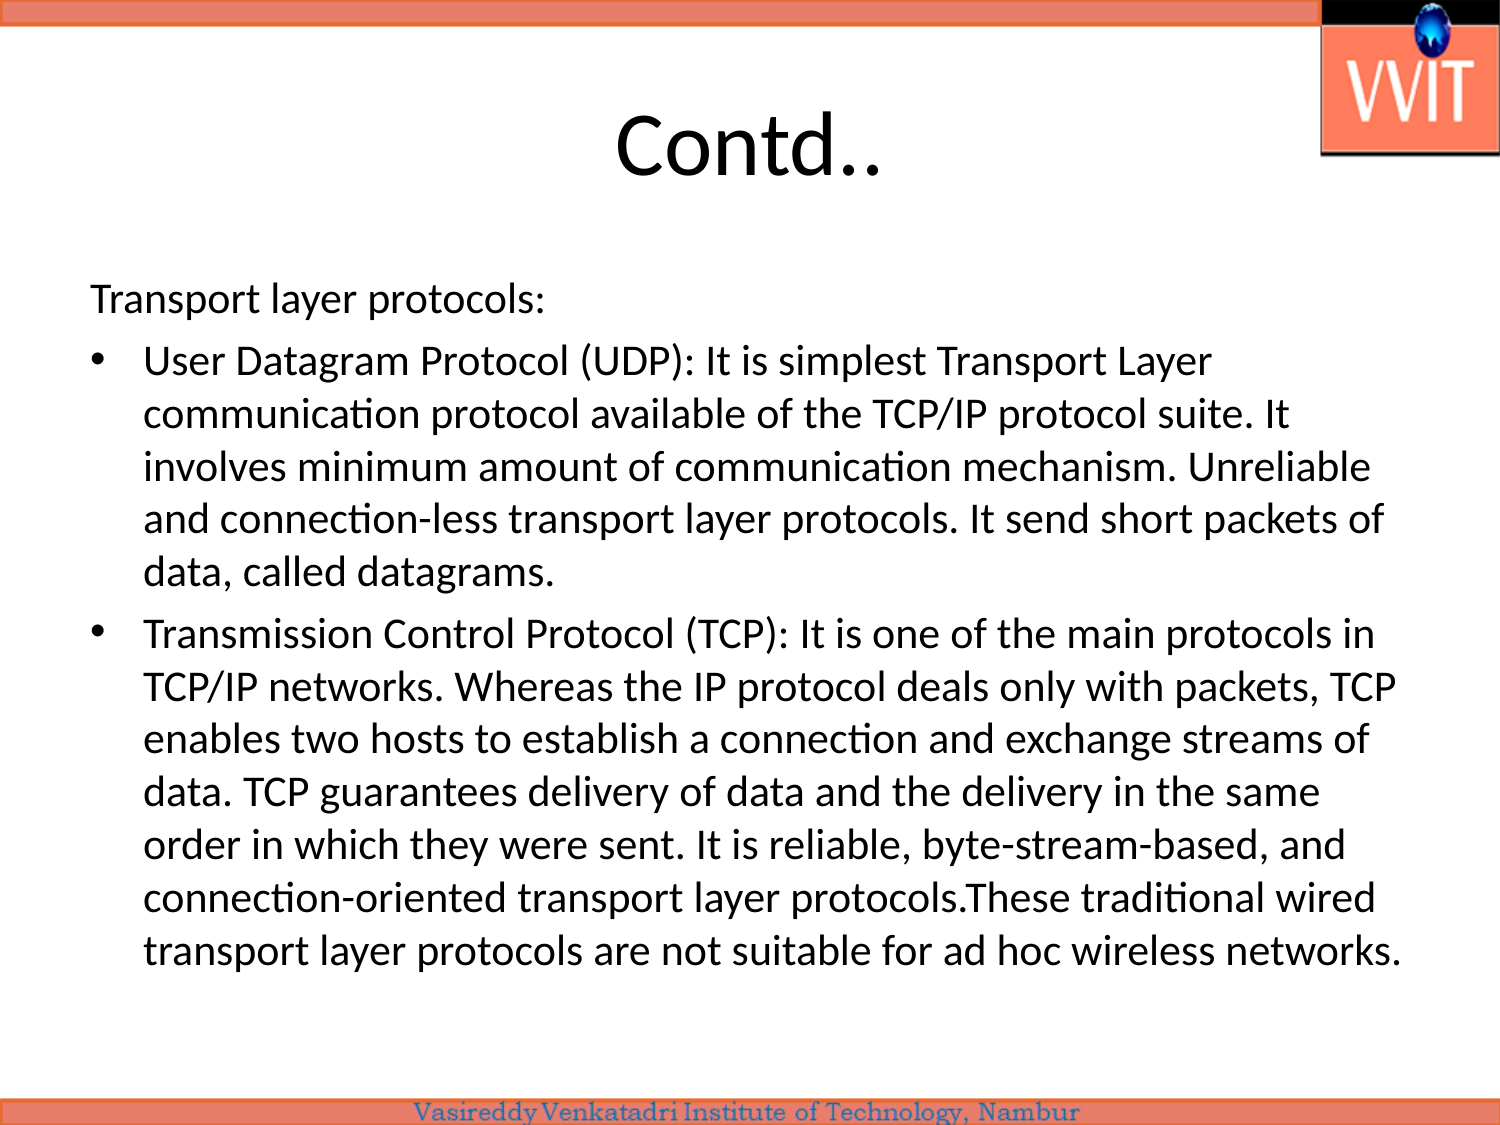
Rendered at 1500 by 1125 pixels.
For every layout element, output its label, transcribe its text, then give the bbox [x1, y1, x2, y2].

picture [0, 0, 1500, 1125]
title Contd.. [75, 45, 1425, 233]
list Transport layer protocols: User Datagram Protocol (UDP): It is simplest Transport Layer communication protocol available of the TCP/IP protocol suite. It involves minimum amount of communication mechanism. Unreliable and connection-less transport layer protocols. It send short packets of data, called datagrams. Transmission Control Protocol (TCP): It is one of the main protocols in TCP/IP networks. Whereas the IP protocol deals only with packets, TCP enables two hosts to establish a connection and exchange streams of data. TCP guarantees delivery of data and the delivery in the same order in which they were sent. It is reliable, byte-stream-based, and connection-oriented transport layer protocols.These traditional wired transport layer protocols are not suitable for ad hoc wireless networks. [75, 262, 1425, 1005]
